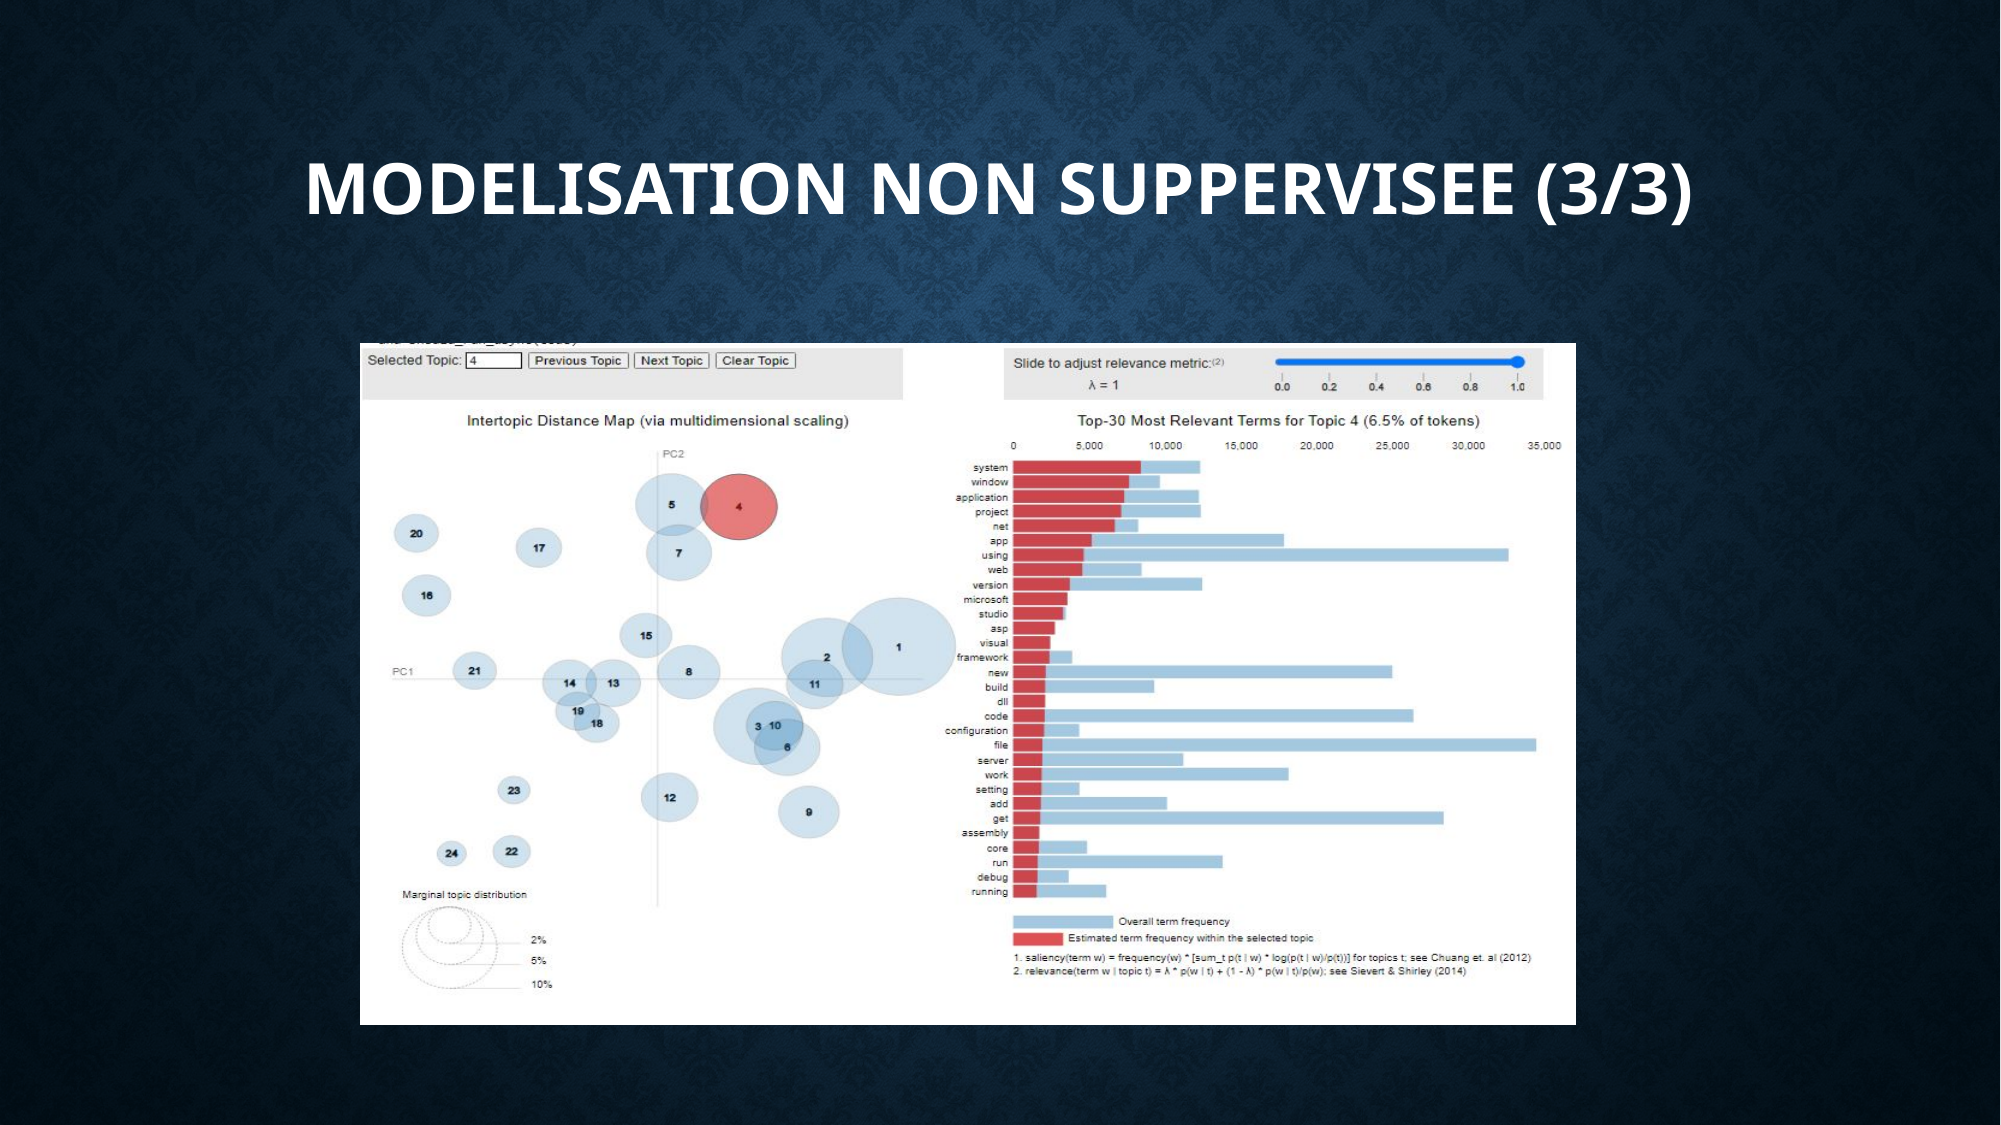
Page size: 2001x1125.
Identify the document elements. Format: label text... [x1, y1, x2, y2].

title MODELISATION NON SUPPERVISEE (3/3) [149, 99, 1849, 283]
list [359, 343, 1577, 1026]
